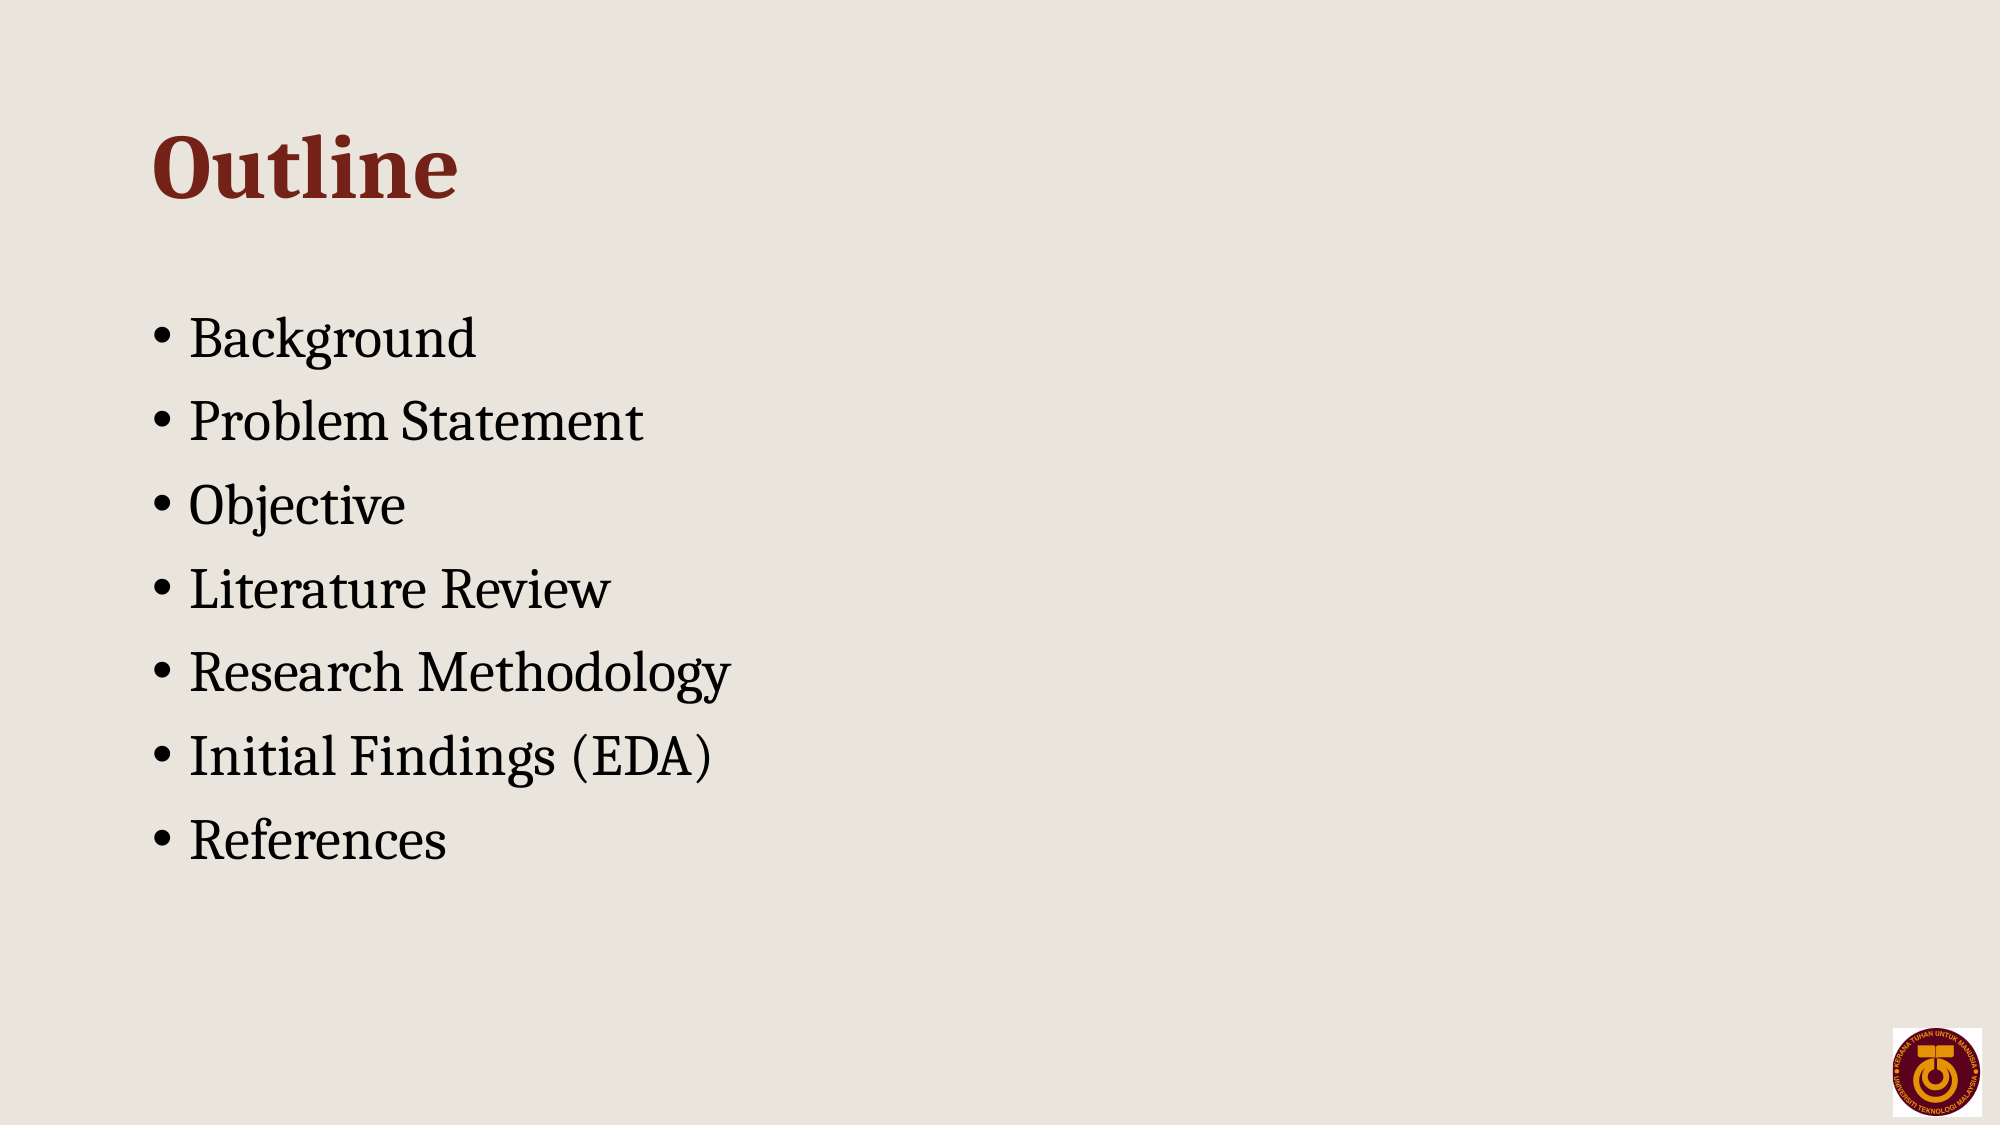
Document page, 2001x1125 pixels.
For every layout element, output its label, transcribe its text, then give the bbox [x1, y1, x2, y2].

list Background Problem Statement Objective Literature Review Research Methodology Initial Findings (EDA) References [137, 299, 1863, 1014]
picture [1892, 1028, 1983, 1117]
title Outline [137, 59, 1863, 278]
